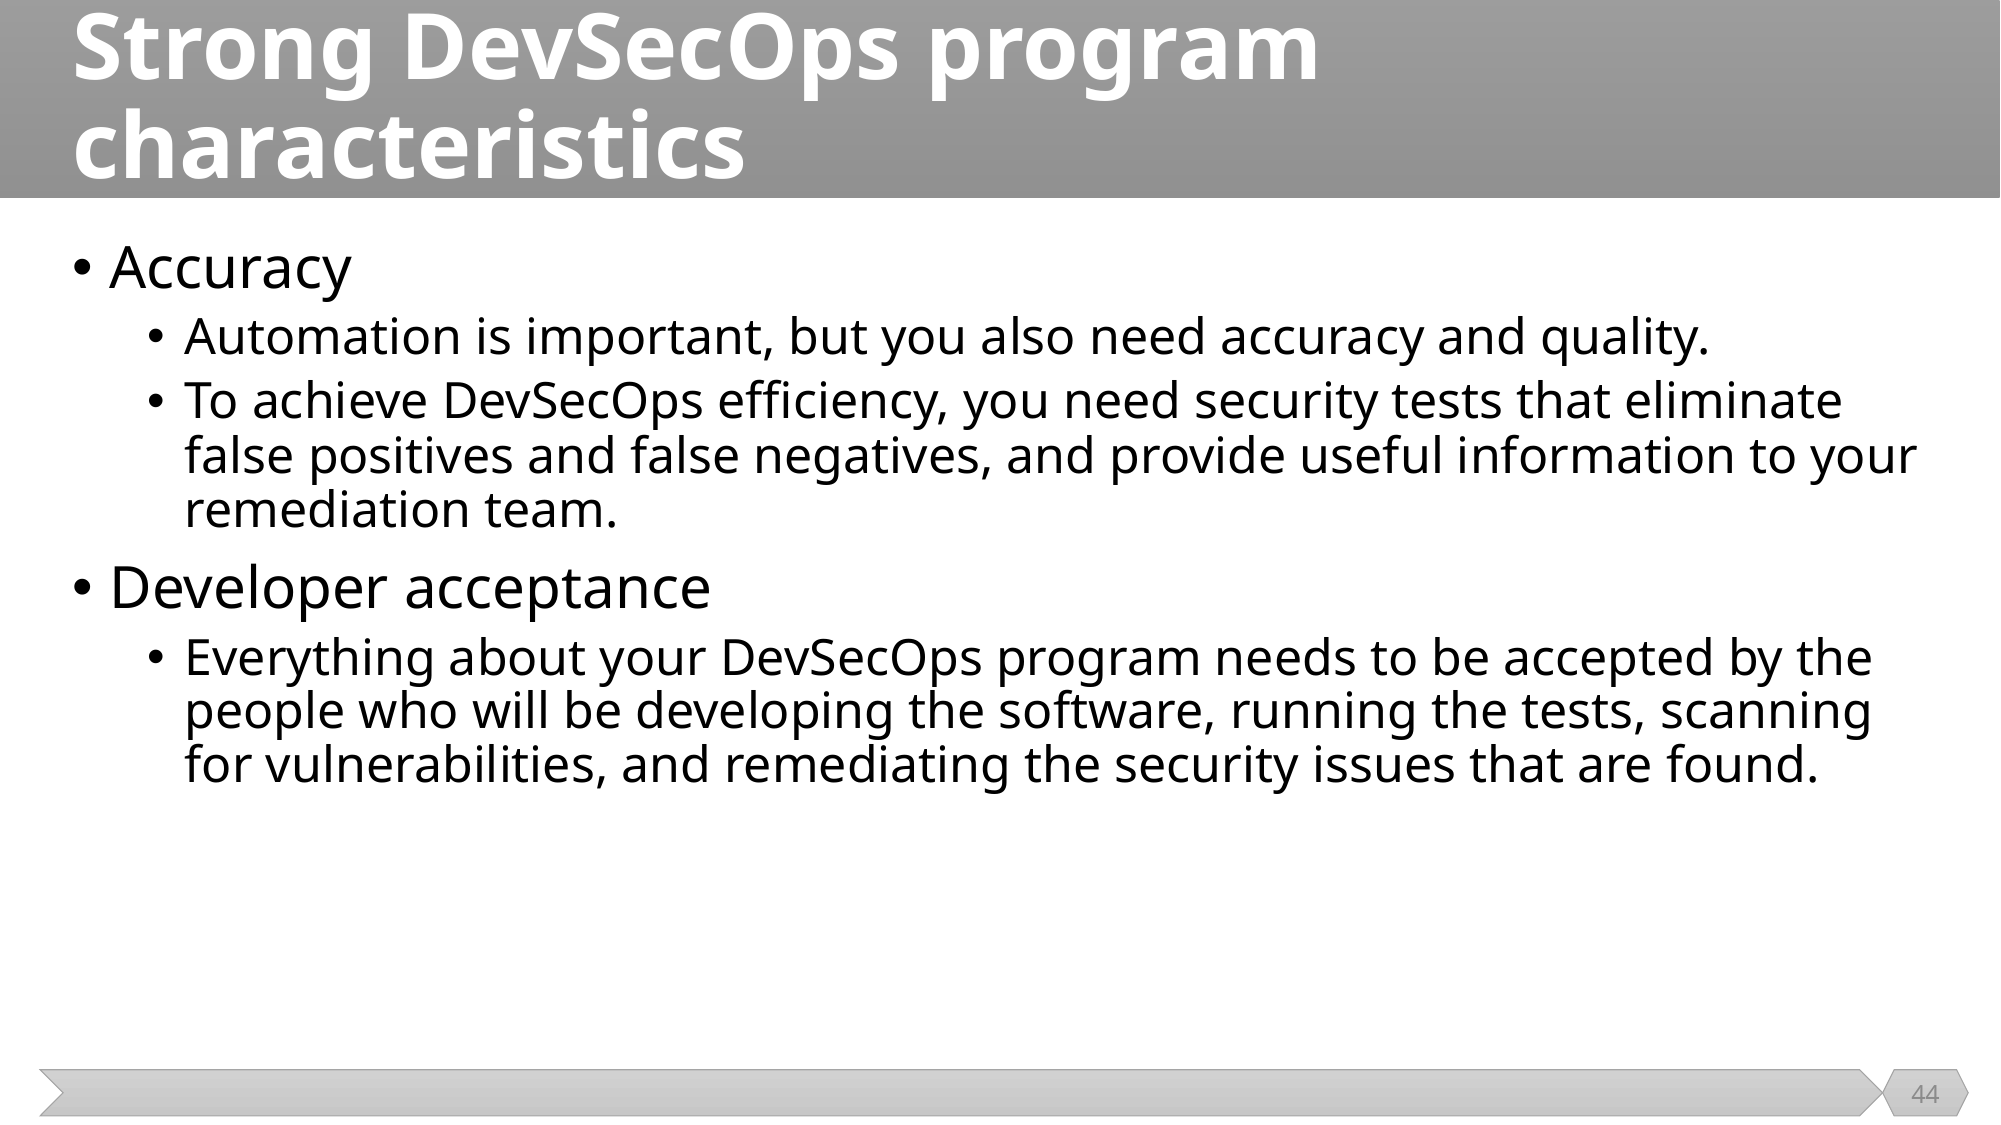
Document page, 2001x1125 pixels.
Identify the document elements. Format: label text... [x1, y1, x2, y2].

title Strong DevSecOps program characteristics [56, 0, 1969, 199]
slide_number 44 [1882, 1065, 1969, 1125]
list Accuracy Automation is important, but you also need accuracy and quality. To achieve DevSecOps efficiency, you need security tests that eliminate false positives and false negatives, and provide useful information to your remediation team. Developer acceptance Everything about your DevSecOps program needs to be accepted by the people who will be developing the software, running the tests, scanning for vulnerabilities, and remediating the security issues that are found. [56, 230, 1969, 1010]
